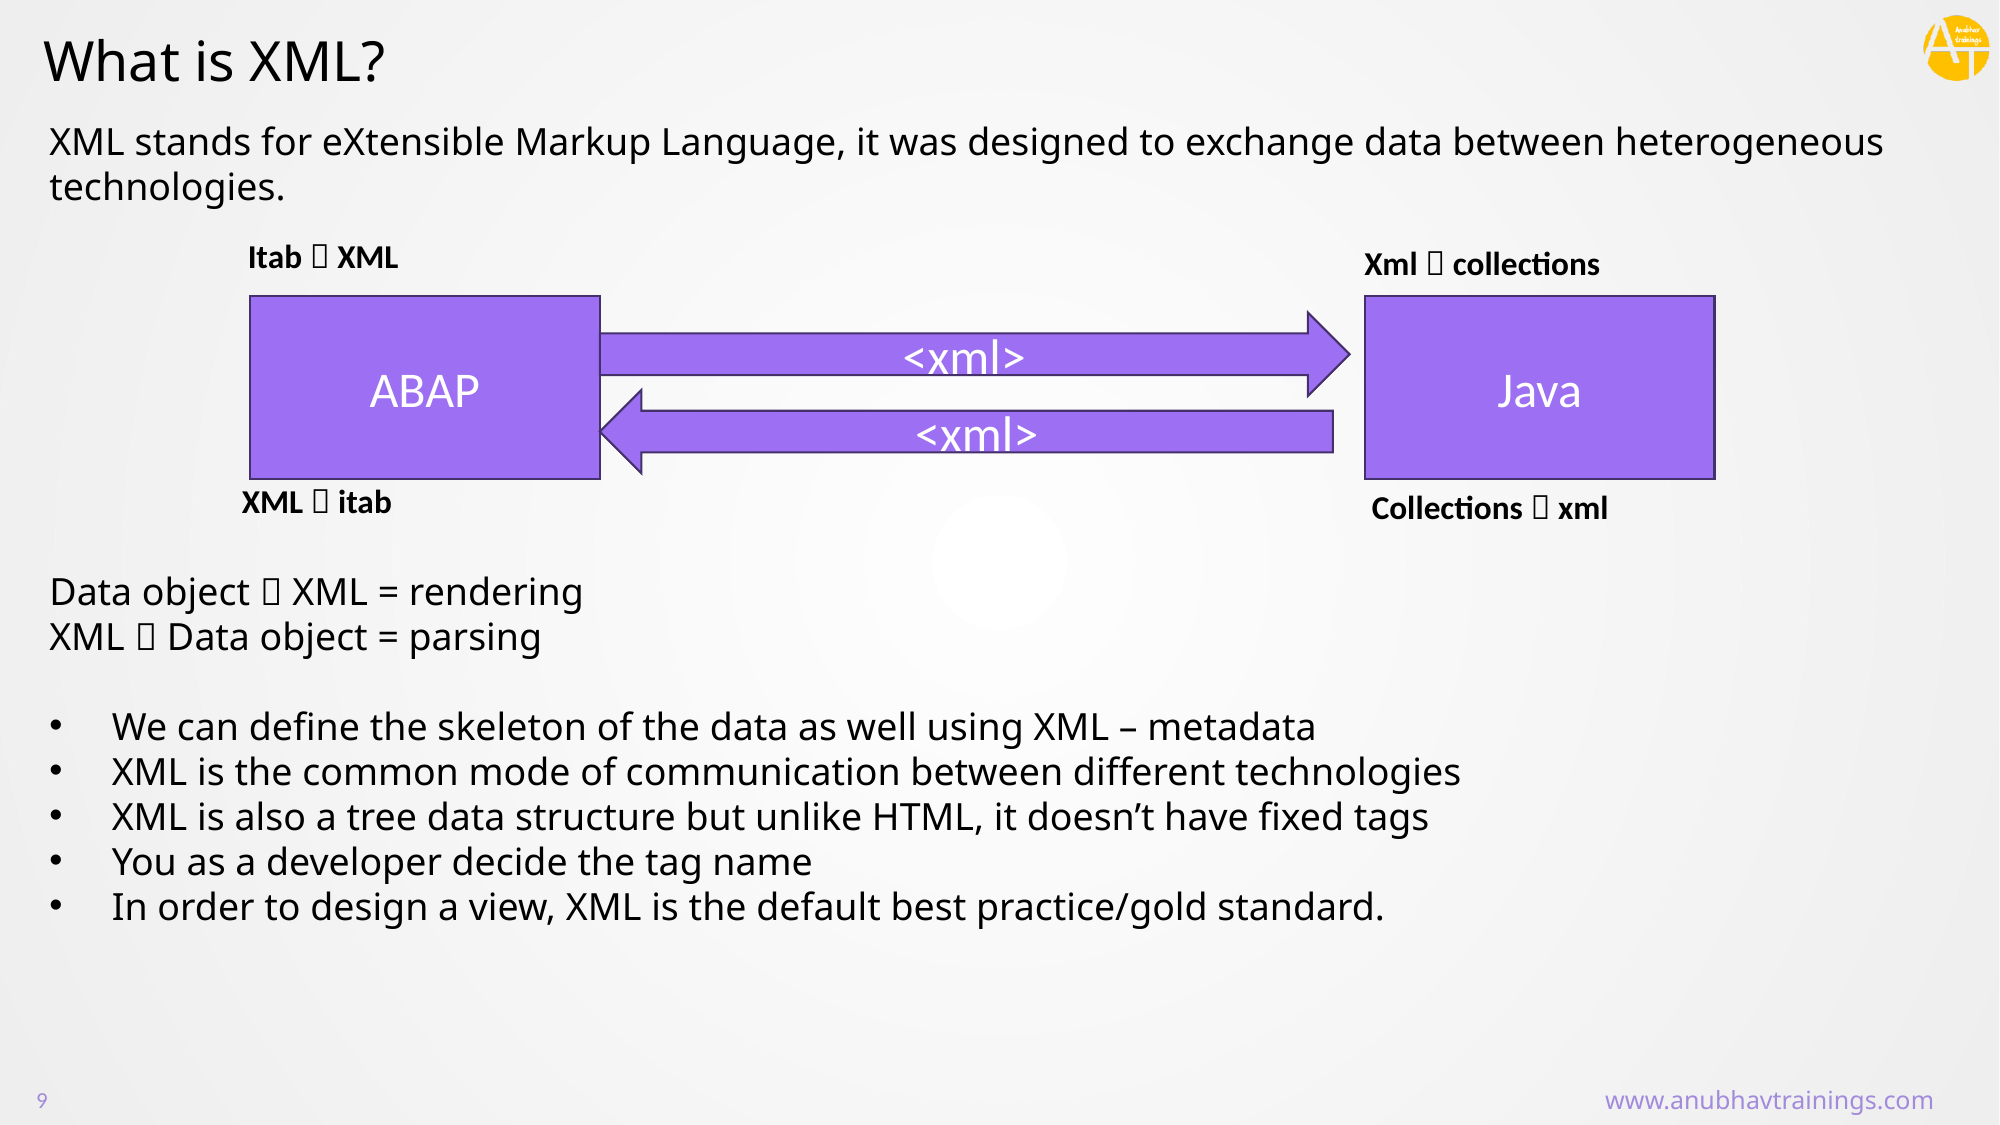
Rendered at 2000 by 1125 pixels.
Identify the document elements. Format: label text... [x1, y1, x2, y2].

text_box XML stands for eXtensible Markup Language, it was designed to exchange data between heterogeneous technologies. Data object  XML = rendering XML  Data object = parsing We can define the skeleton of the data as well using XML – metadata XML is the common mode of communication between different technologies XML is also a tree data structure but unlike HTML, it doesn’t have fixed tags You as a developer decide the tag name In order to design a view, XML is the default best practice/gold standard. [29, 107, 1914, 938]
text_box Collections  xml [1357, 479, 1791, 534]
text_box 9 [19, 1076, 56, 1124]
text_box ABAP [249, 295, 601, 472]
text_box XML  itab [227, 472, 661, 528]
text_box Java [1364, 295, 1716, 479]
text_box www.anubhavtrainings.com [1585, 1074, 2000, 1125]
text_box <xml> [598, 310, 1352, 399]
text_box Xml  collections [1349, 234, 1783, 290]
text_box <xml> [598, 387, 1334, 472]
text_box What is XML? [23, 23, 1850, 108]
picture [1917, 11, 1993, 86]
text_box Itab  XML [233, 228, 667, 283]
